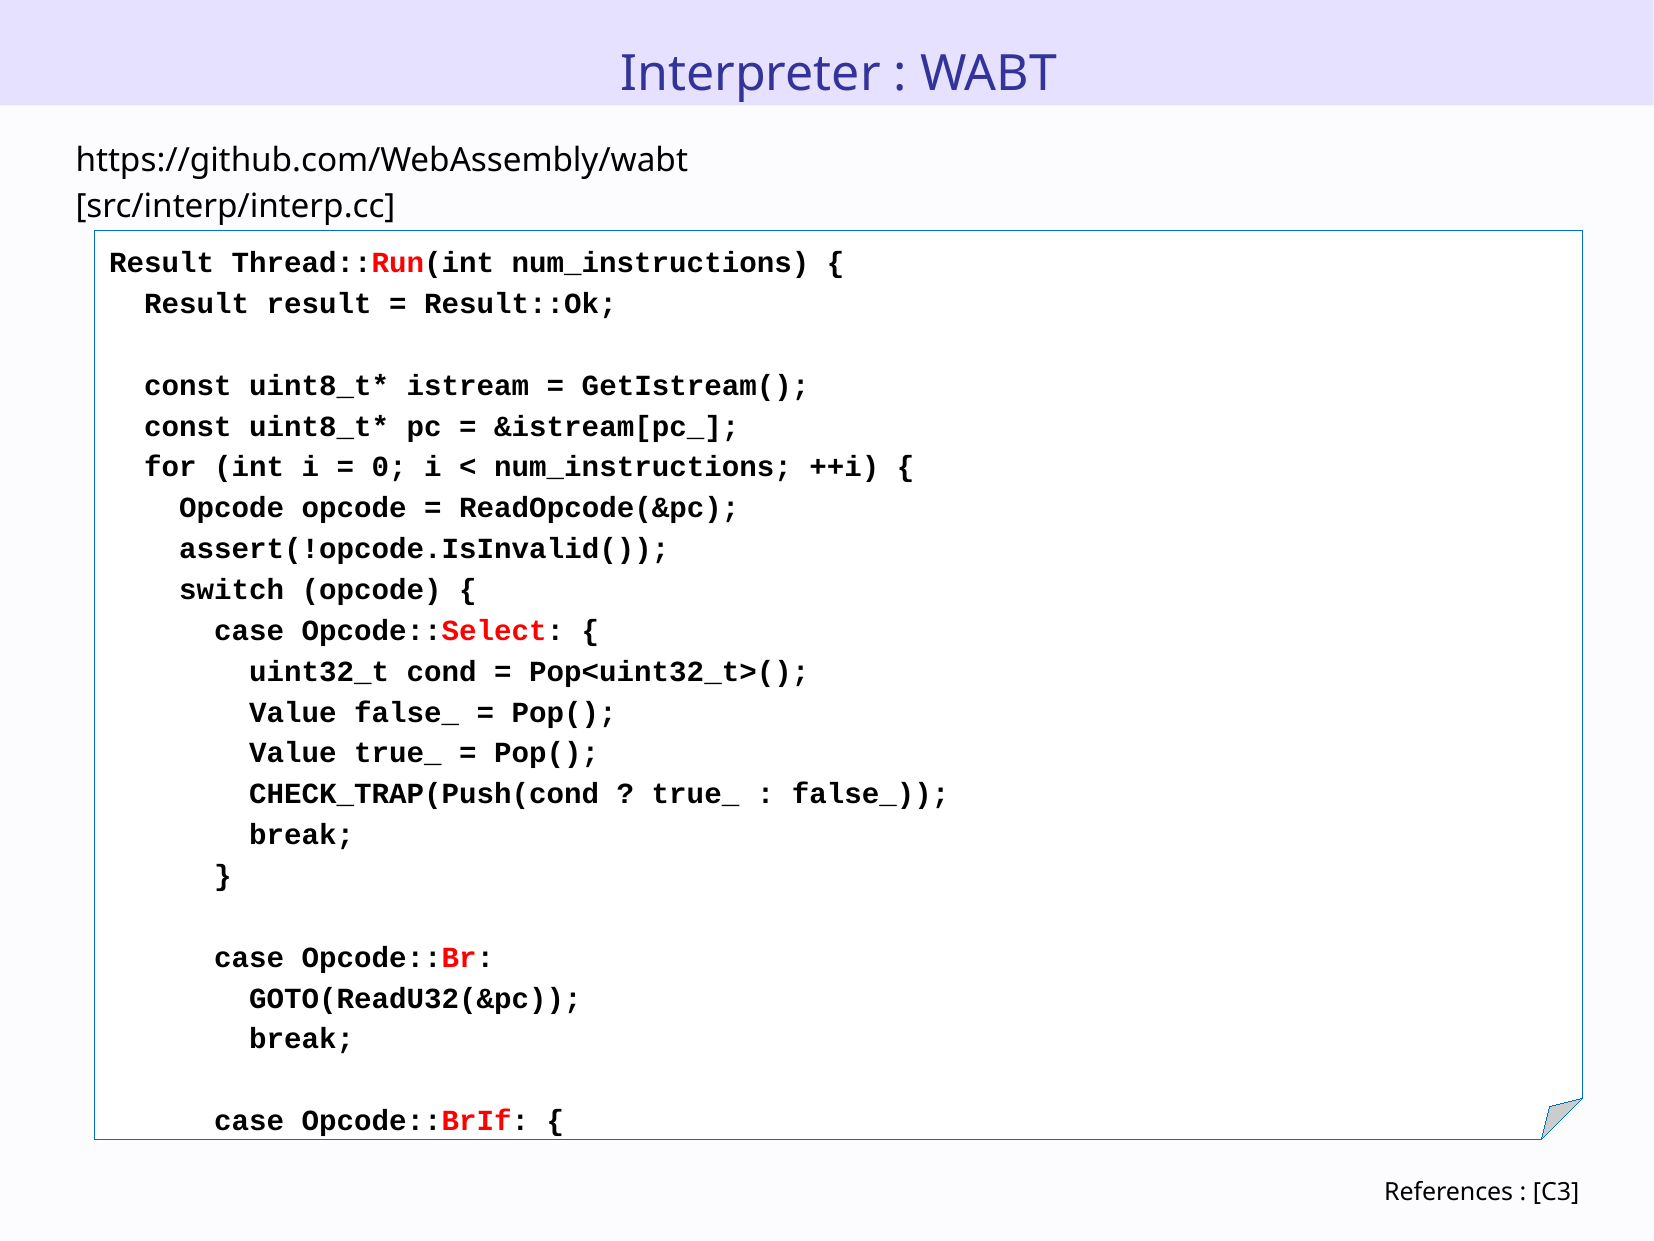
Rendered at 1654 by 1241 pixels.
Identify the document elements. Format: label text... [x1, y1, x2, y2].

text_box Interpreter : WABT [59, 22, 1619, 166]
text_box Result Thread::Run(int num_instructions) { Result result = Result::Ok; const uint8_t* istream = GetIstream(); const uint8_t* pc = &istream[pc_]; for (int i = 0; i < num_instructions; ++i) { Opcode opcode = ReadOpcode(&pc); assert(!opcode.IsInvalid()); switch (opcode) { case Opcode::Select: { uint32_t cond = Pop<uint32_t>(); Value false_ = Pop(); Value true_ = Pop(); CHECK_TRAP(Push(cond ? true_ : false_)); break; } case Opcode::Br: GOTO(ReadU32(&pc)); break; case Opcode::BrIf: { [94, 230, 1583, 1140]
text_box References : [C3] [70, 1163, 1595, 1219]
text_box https://github.com/WebAssembly/wabt [src/interp/interp.cc] [60, 123, 705, 232]
